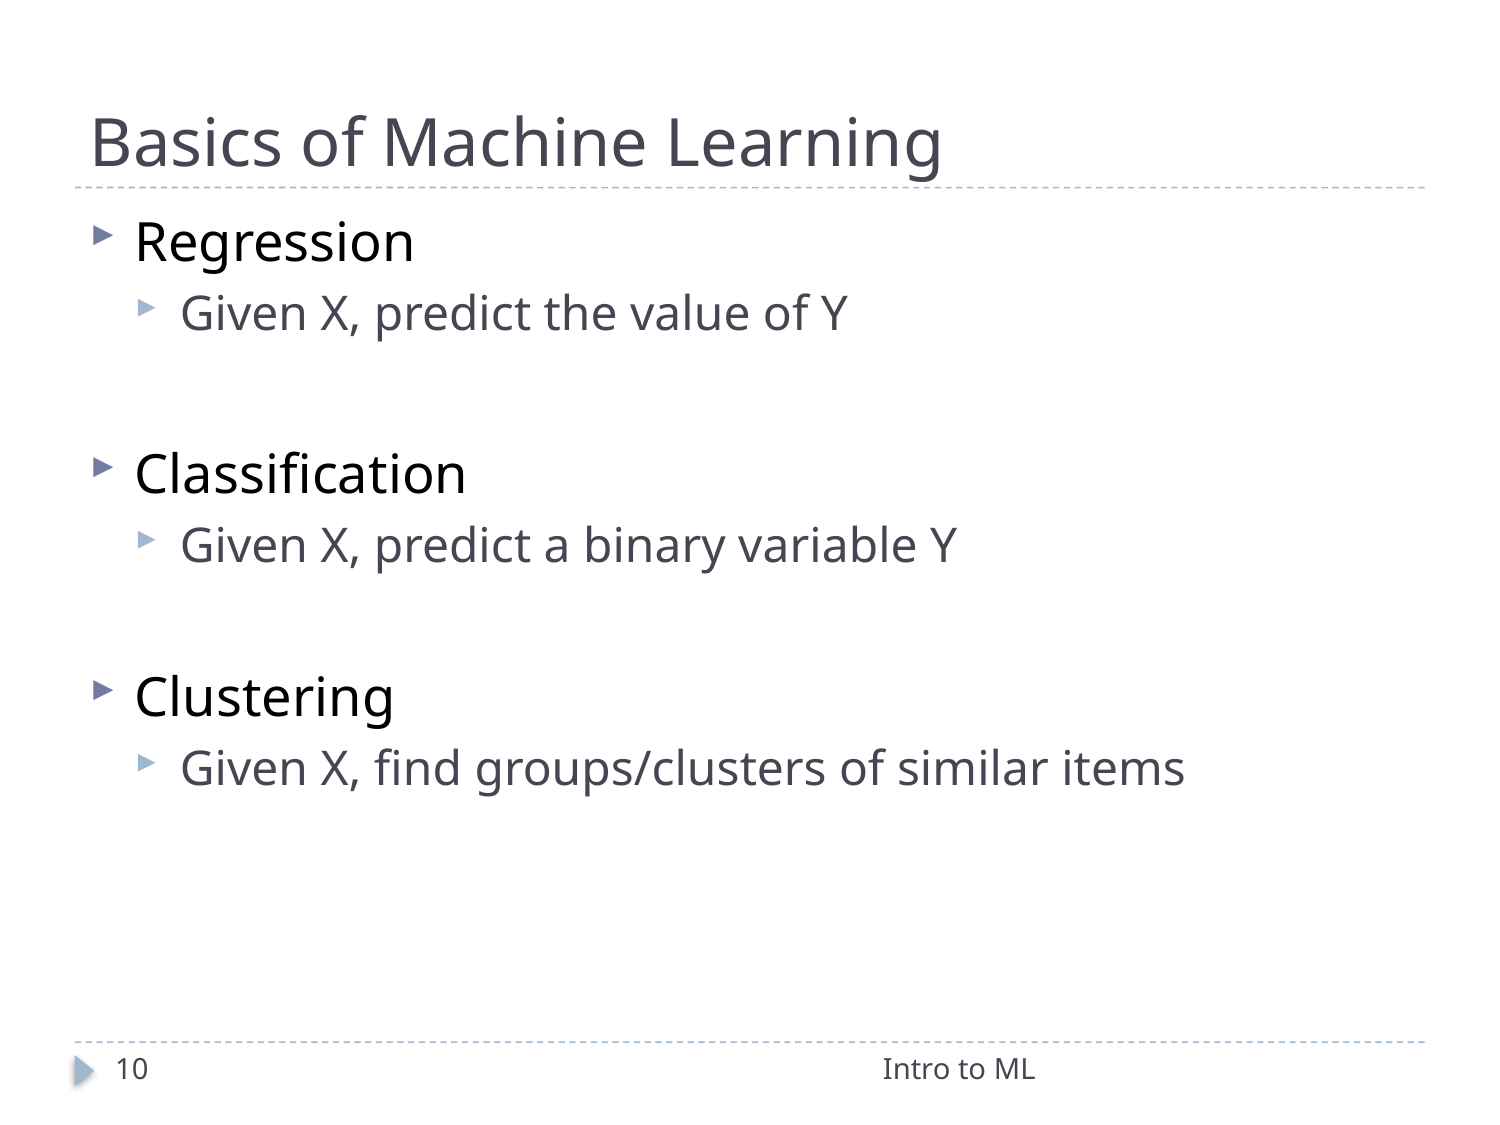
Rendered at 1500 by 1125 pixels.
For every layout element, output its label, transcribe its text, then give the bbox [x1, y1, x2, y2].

list Regression Given X, predict the value of Y Classification Given X, predict a binary variable Y Clustering Given X, find groups/clusters of similar items [75, 200, 1425, 1010]
title Basics of Machine Learning [75, 24, 1425, 188]
footer Intro to ML [475, 1042, 1051, 1103]
slide_number 10 [100, 1042, 426, 1103]
